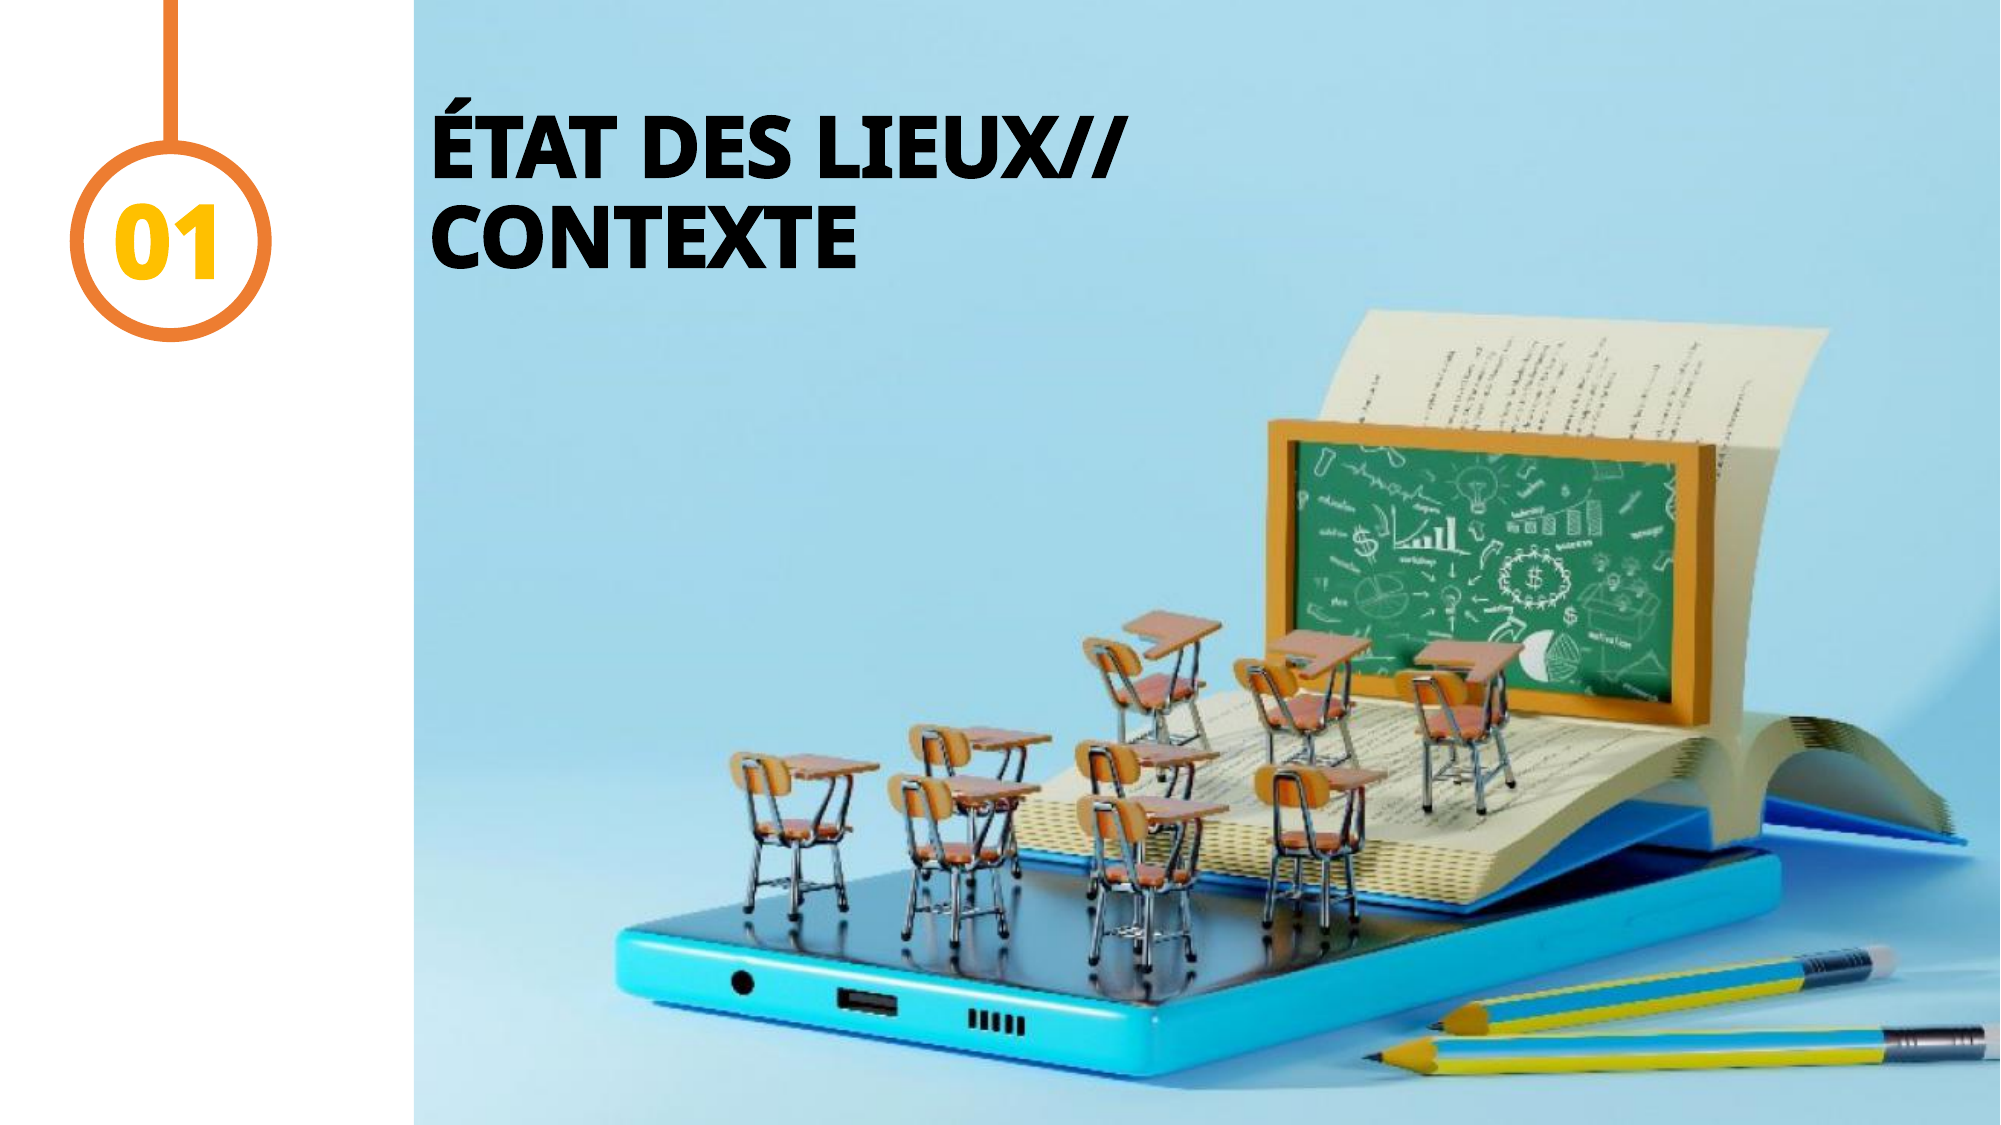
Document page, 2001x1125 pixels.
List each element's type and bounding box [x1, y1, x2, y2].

picture [413, 0, 2000, 1125]
text_box [69, 0, 272, 343]
